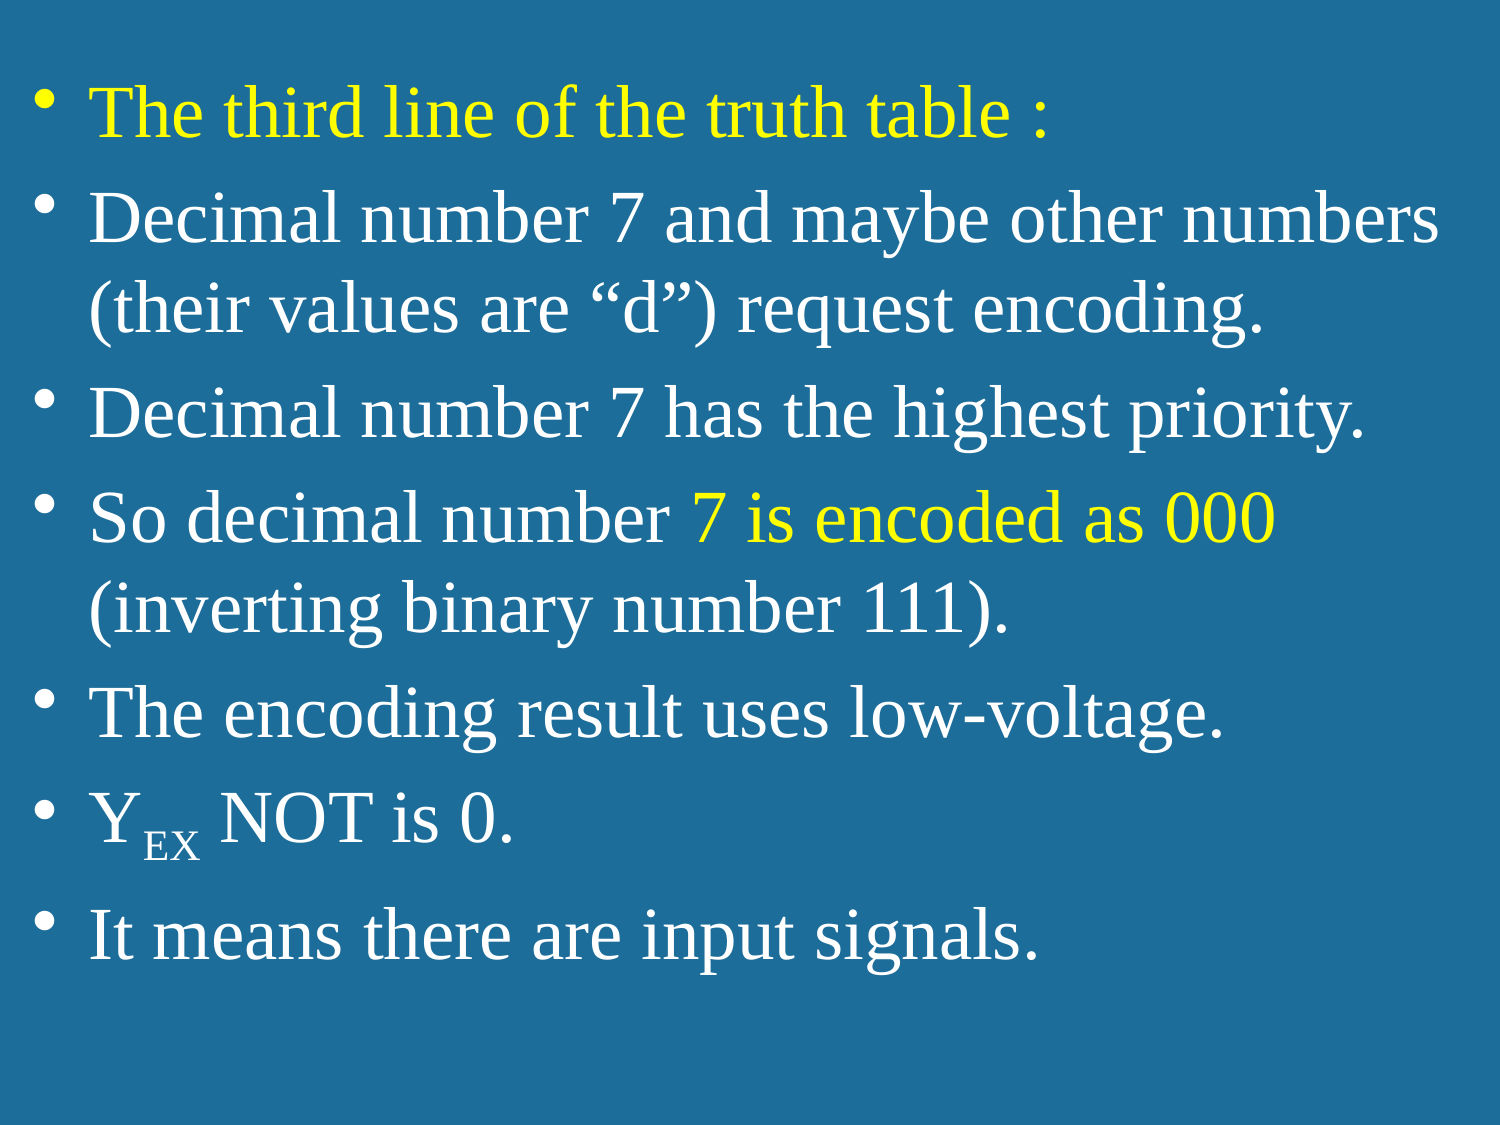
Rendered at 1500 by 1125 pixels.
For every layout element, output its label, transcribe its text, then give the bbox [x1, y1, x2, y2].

list The third line of the truth table : Decimal number 7 and maybe other numbers (their values are “d”) request encoding. Decimal number 7 has the highest priority. So decimal number 7 is encoded as 000 (inverting binary number 111). The encoding result uses low-voltage. YEX NOT is 0. It means there are input signals. [17, 54, 1500, 728]
